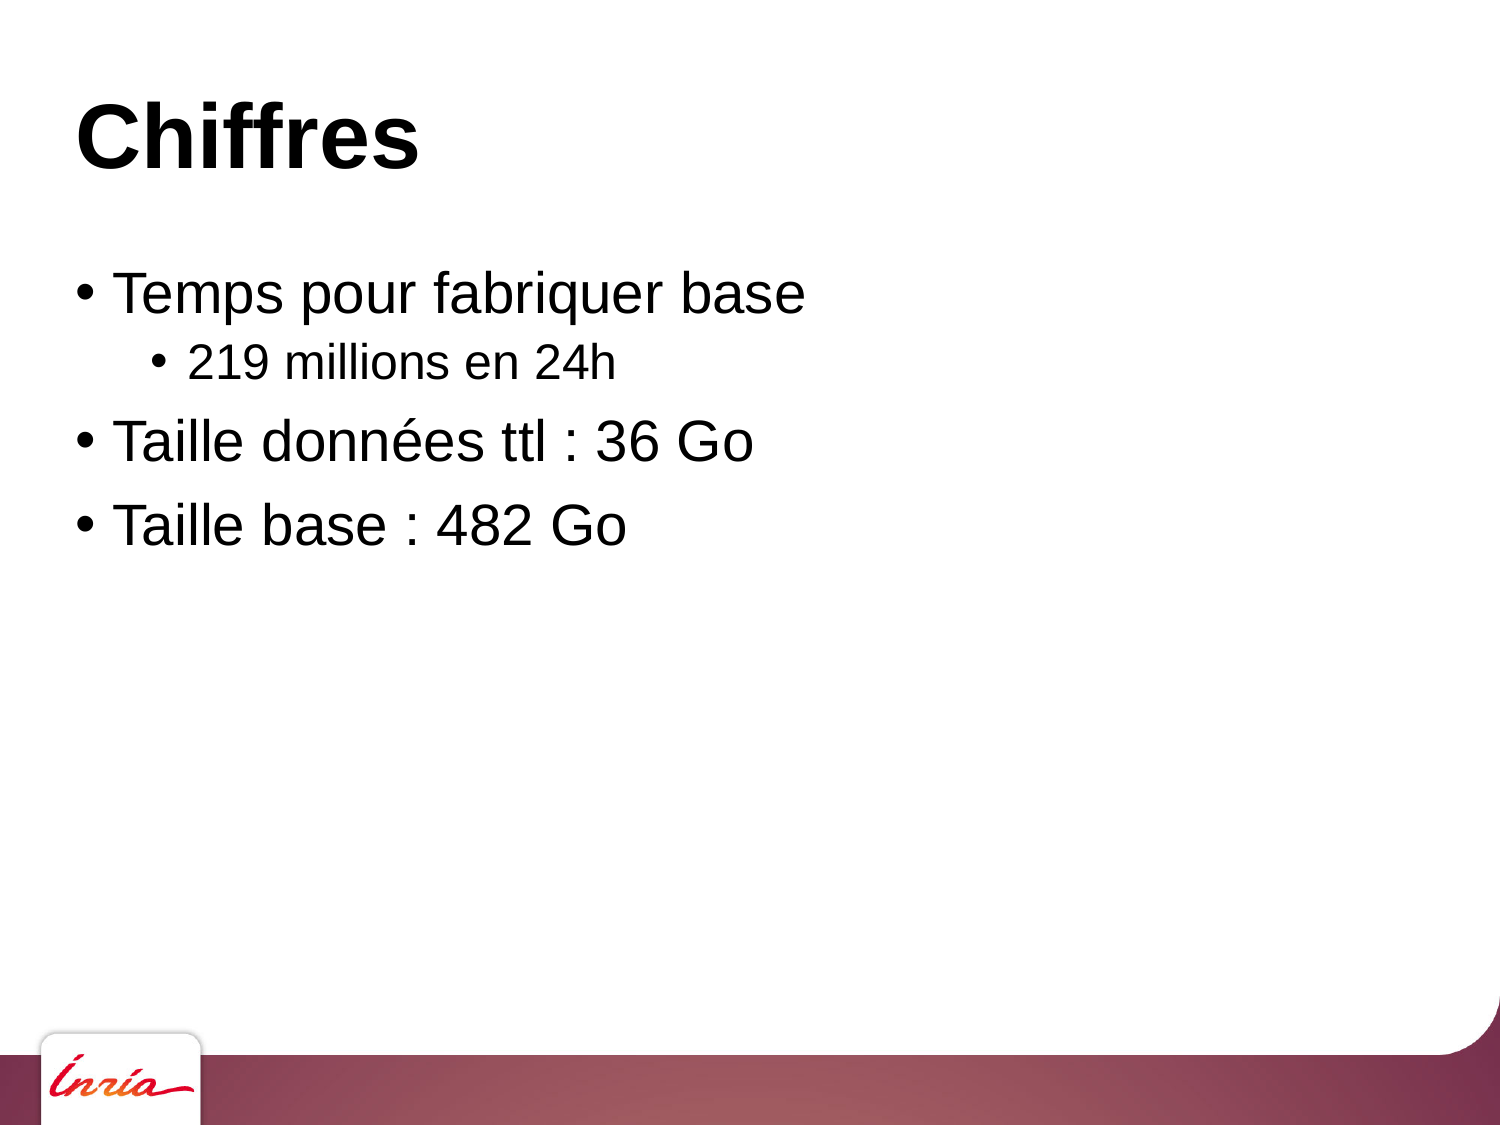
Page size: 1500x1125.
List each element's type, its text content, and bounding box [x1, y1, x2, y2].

picture [0, 947, 1500, 1125]
title Chiffres [75, 44, 1425, 233]
subtitle Temps pour fabriquer base 219 millions en 24h Taille données ttl : 36 Go Taille base : 482 Go [75, 263, 1425, 916]
